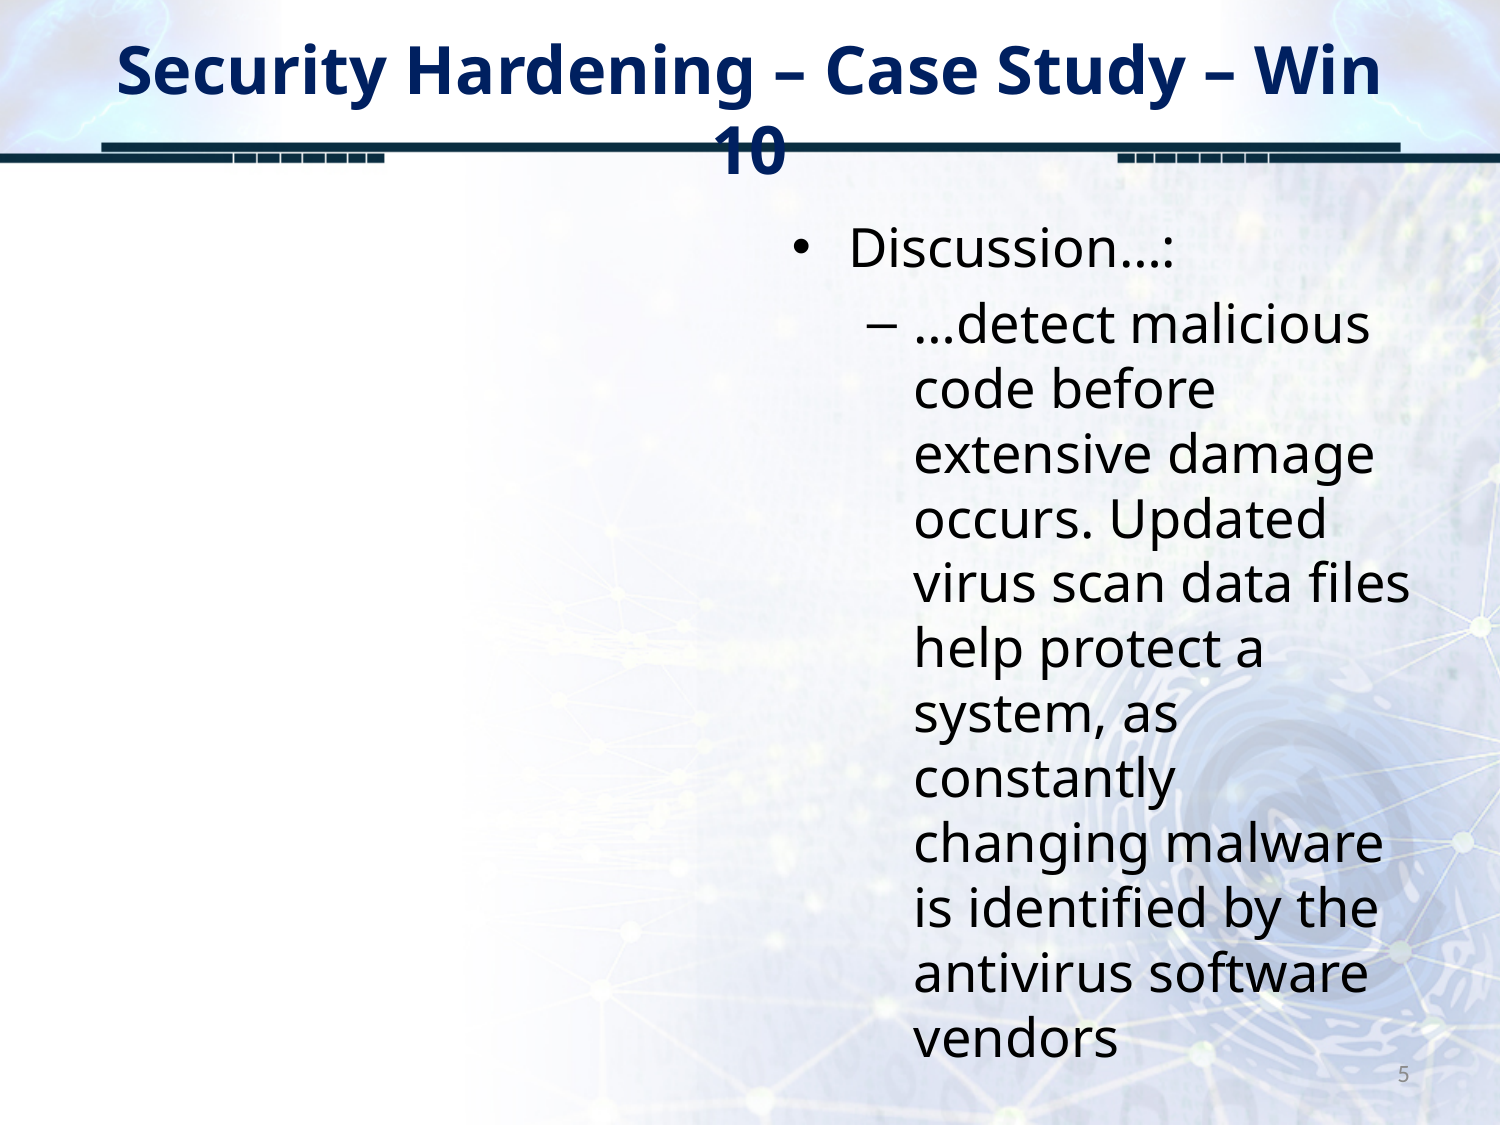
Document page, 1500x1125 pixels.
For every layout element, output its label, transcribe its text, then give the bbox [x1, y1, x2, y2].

picture [0, 0, 1500, 1125]
list Discussion…: …detect malicious code before extensive damage occurs. Updated virus scan data files help protect a system, as constantly changing malware is identified by the antivirus software vendors [776, 205, 1432, 1023]
title Security Hardening – Case Study – Win 10 [75, 34, 1425, 182]
slide_number 5 [1074, 1042, 1425, 1103]
